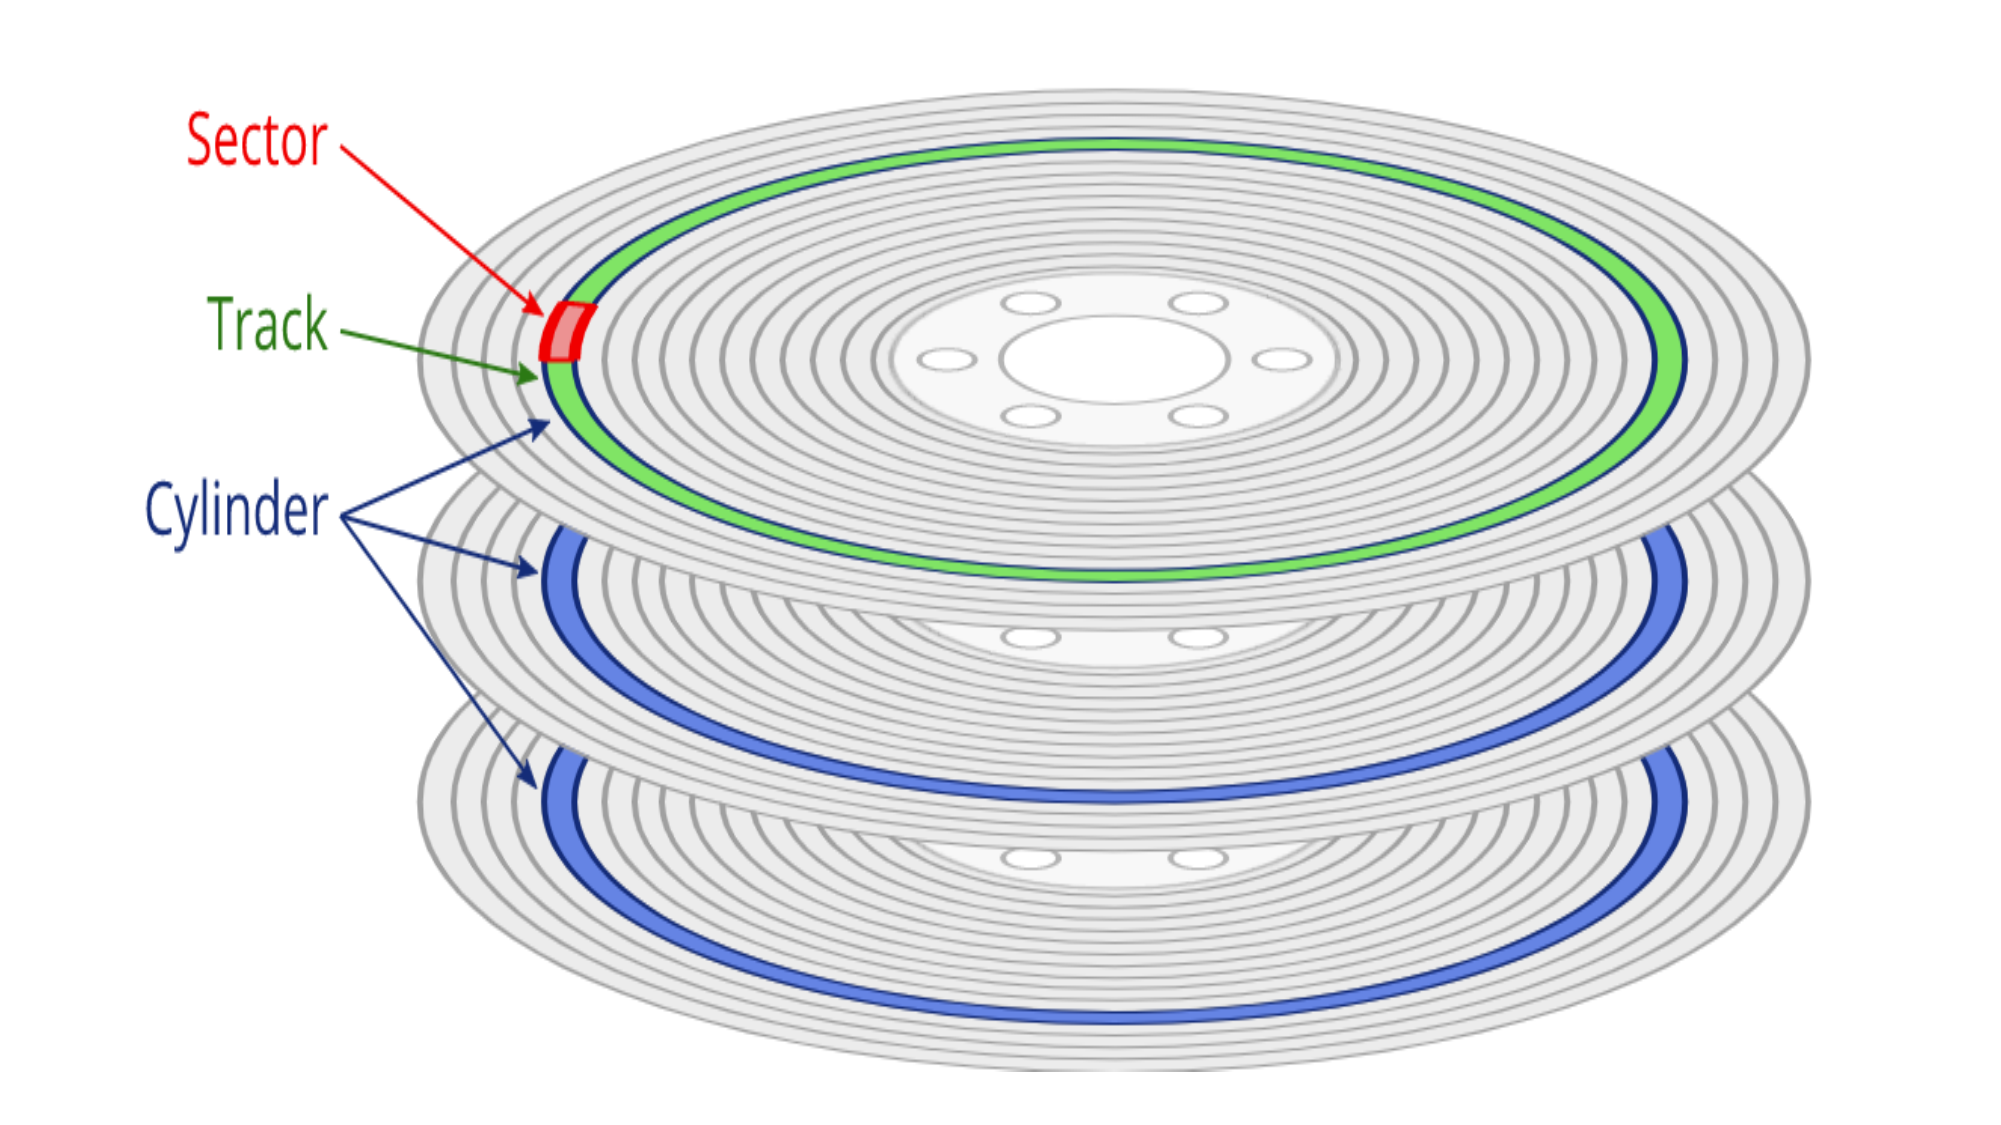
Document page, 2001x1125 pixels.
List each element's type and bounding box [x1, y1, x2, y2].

list [137, 59, 1863, 1072]
